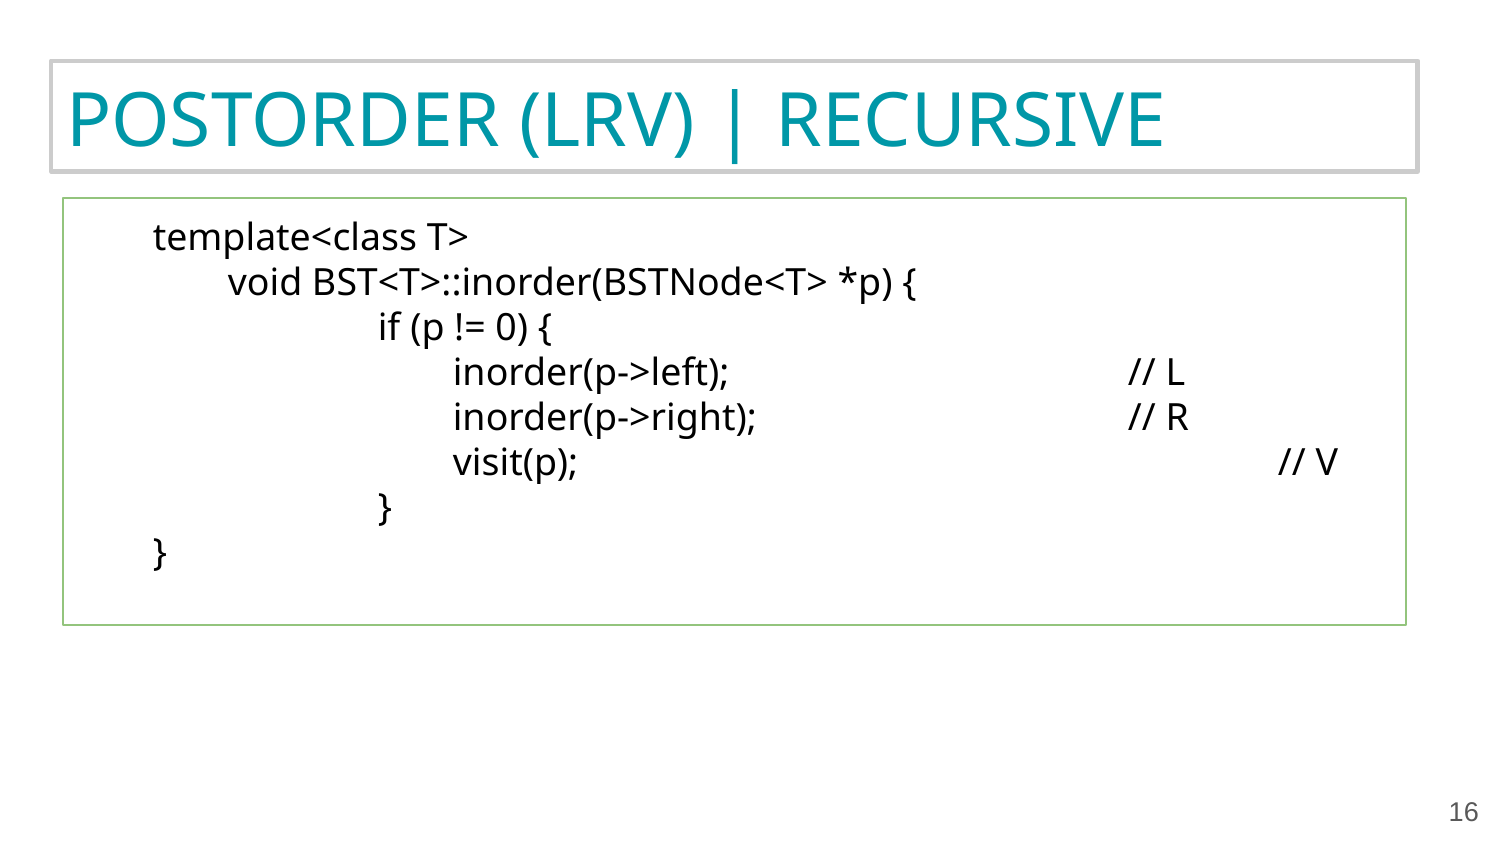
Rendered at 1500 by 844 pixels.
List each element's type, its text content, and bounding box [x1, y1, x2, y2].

title POSTORDER (LRV) | RECURSIVE [51, 60, 1418, 172]
slide_number ‹#› [1403, 779, 1494, 844]
text_box template<class T> void BST<T>::inorder(BSTNode<T> *p) { if (p != 0) { inorder(p->left); // L inorder(p->right); // R visit(p); // V } } [62, 197, 1407, 626]
